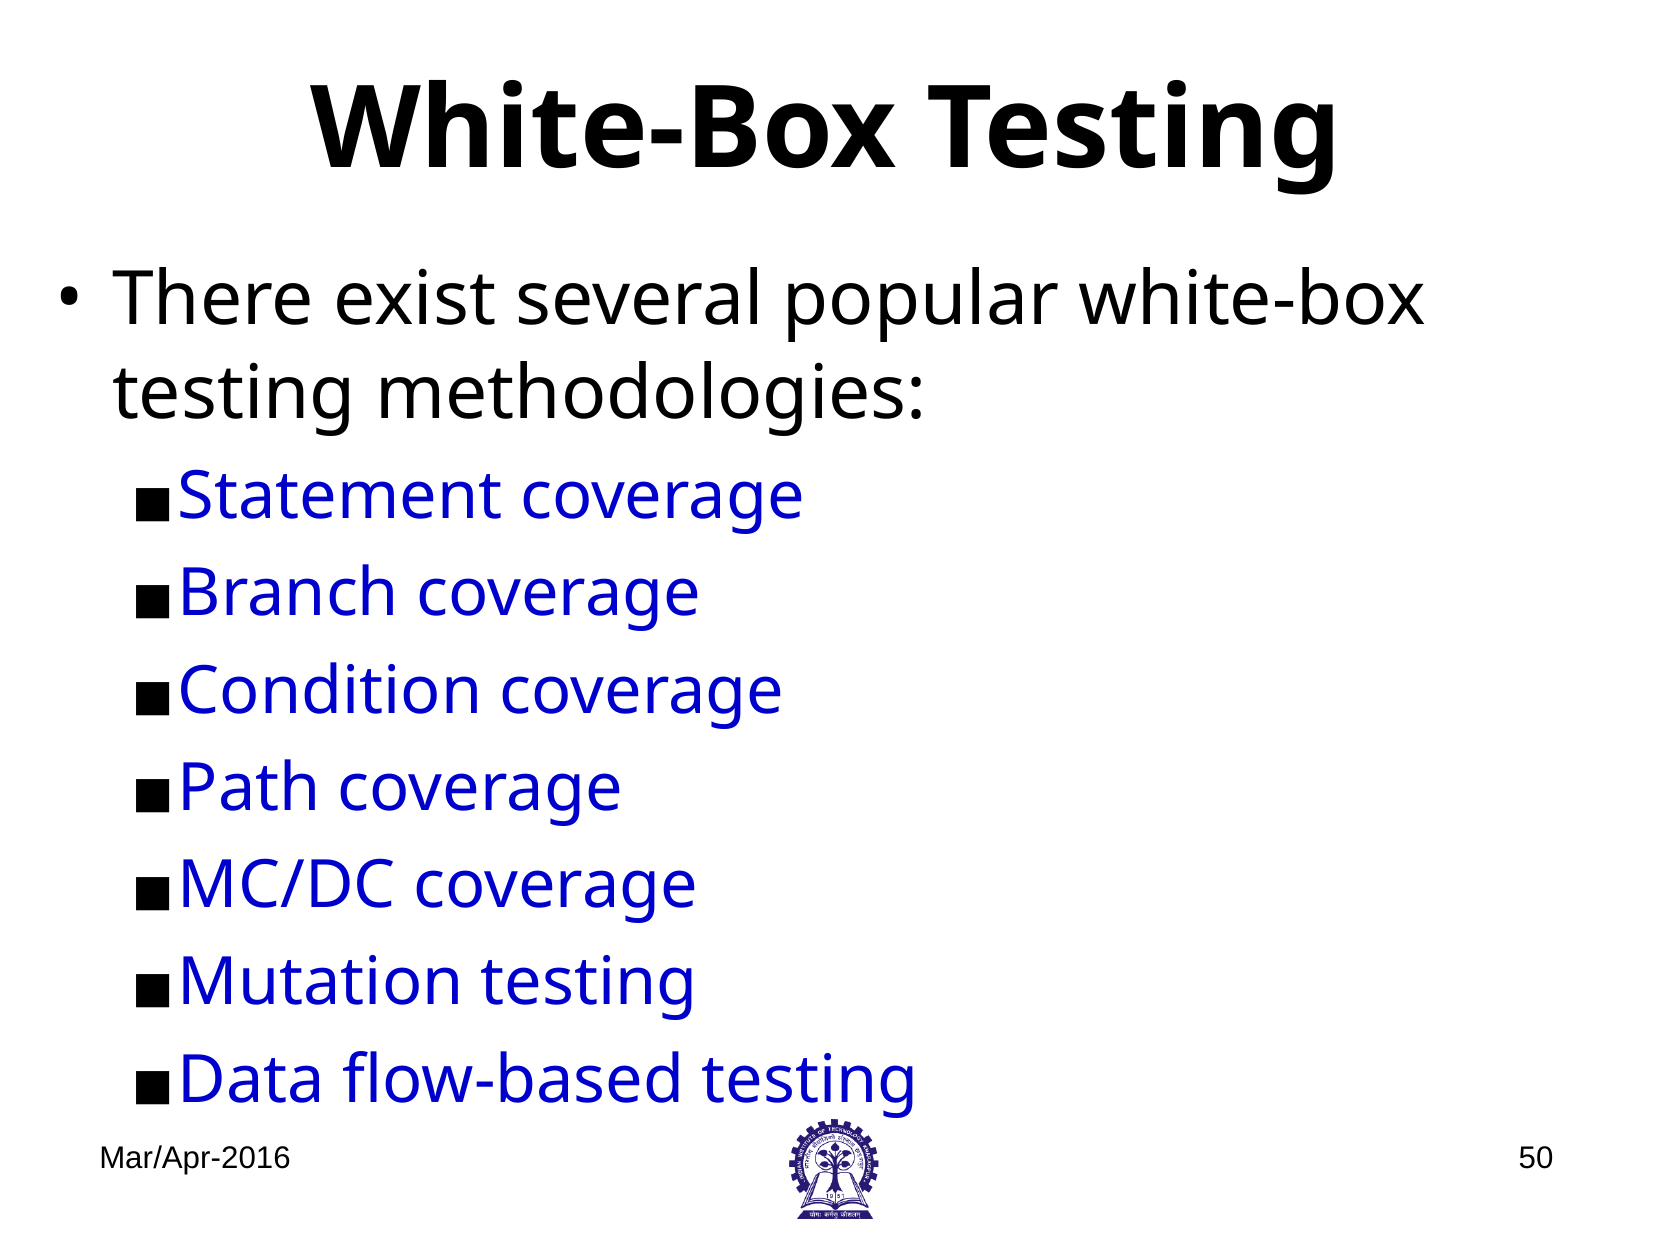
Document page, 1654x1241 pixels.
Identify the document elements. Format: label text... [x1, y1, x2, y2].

text_box ‹#› [1185, 1129, 1570, 1215]
text_box Mar/Apr-2016 [82, 1129, 468, 1215]
picture [789, 1119, 879, 1219]
list There exist several popular white-box testing methodologies: Statement coverage Branch coverage Condition coverage Path coverage MC/DC coverage Mutation testing Data flow-based testing [39, 236, 1608, 1096]
title White-Box Testing [82, 0, 1570, 236]
